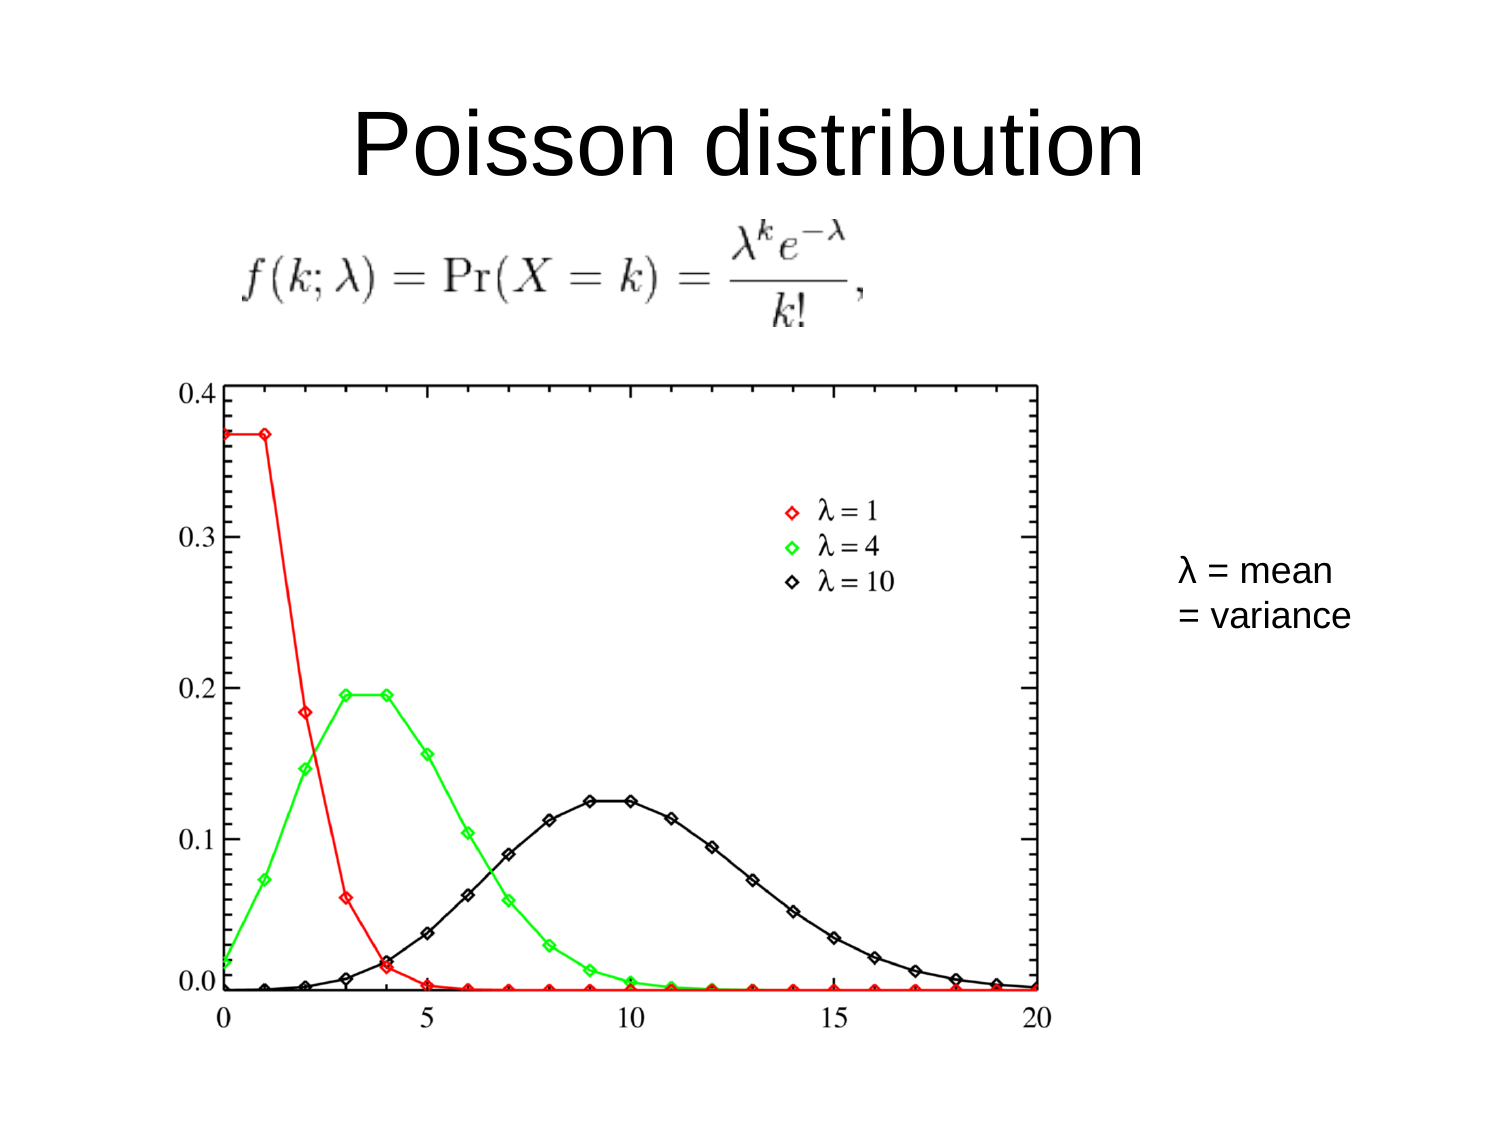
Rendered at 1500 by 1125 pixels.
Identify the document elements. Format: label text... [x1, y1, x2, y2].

picture [241, 219, 863, 327]
picture [170, 373, 1058, 1039]
title Poisson distribution [75, 45, 1425, 233]
text_box λ = mean = variance [1163, 538, 1376, 644]
